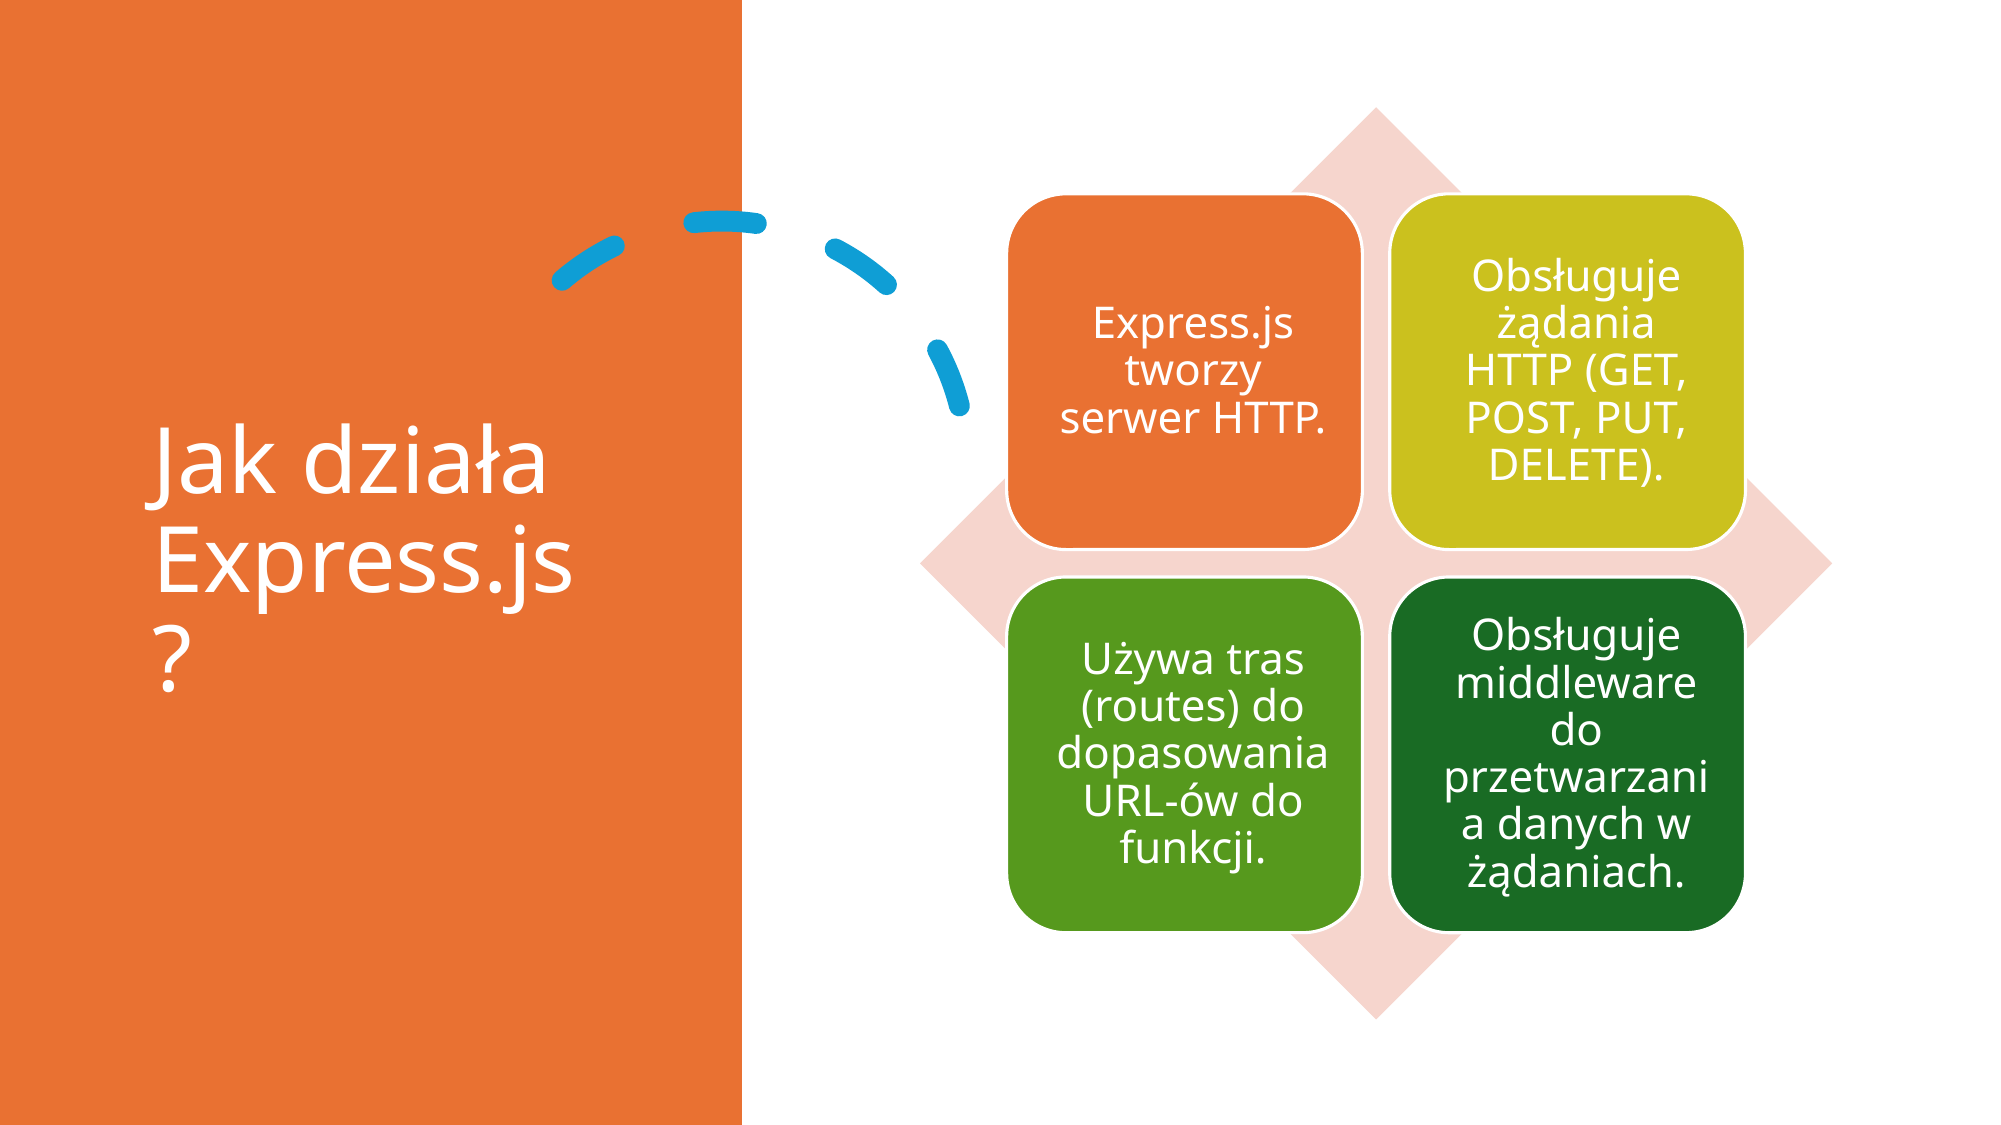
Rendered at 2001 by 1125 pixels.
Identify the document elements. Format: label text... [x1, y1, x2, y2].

text_box [0, 0, 743, 1125]
text_box [622, 220, 858, 467]
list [858, 106, 1894, 1020]
text_box [743, 0, 2000, 1125]
title Jak działa Express.js? [137, 105, 622, 1020]
